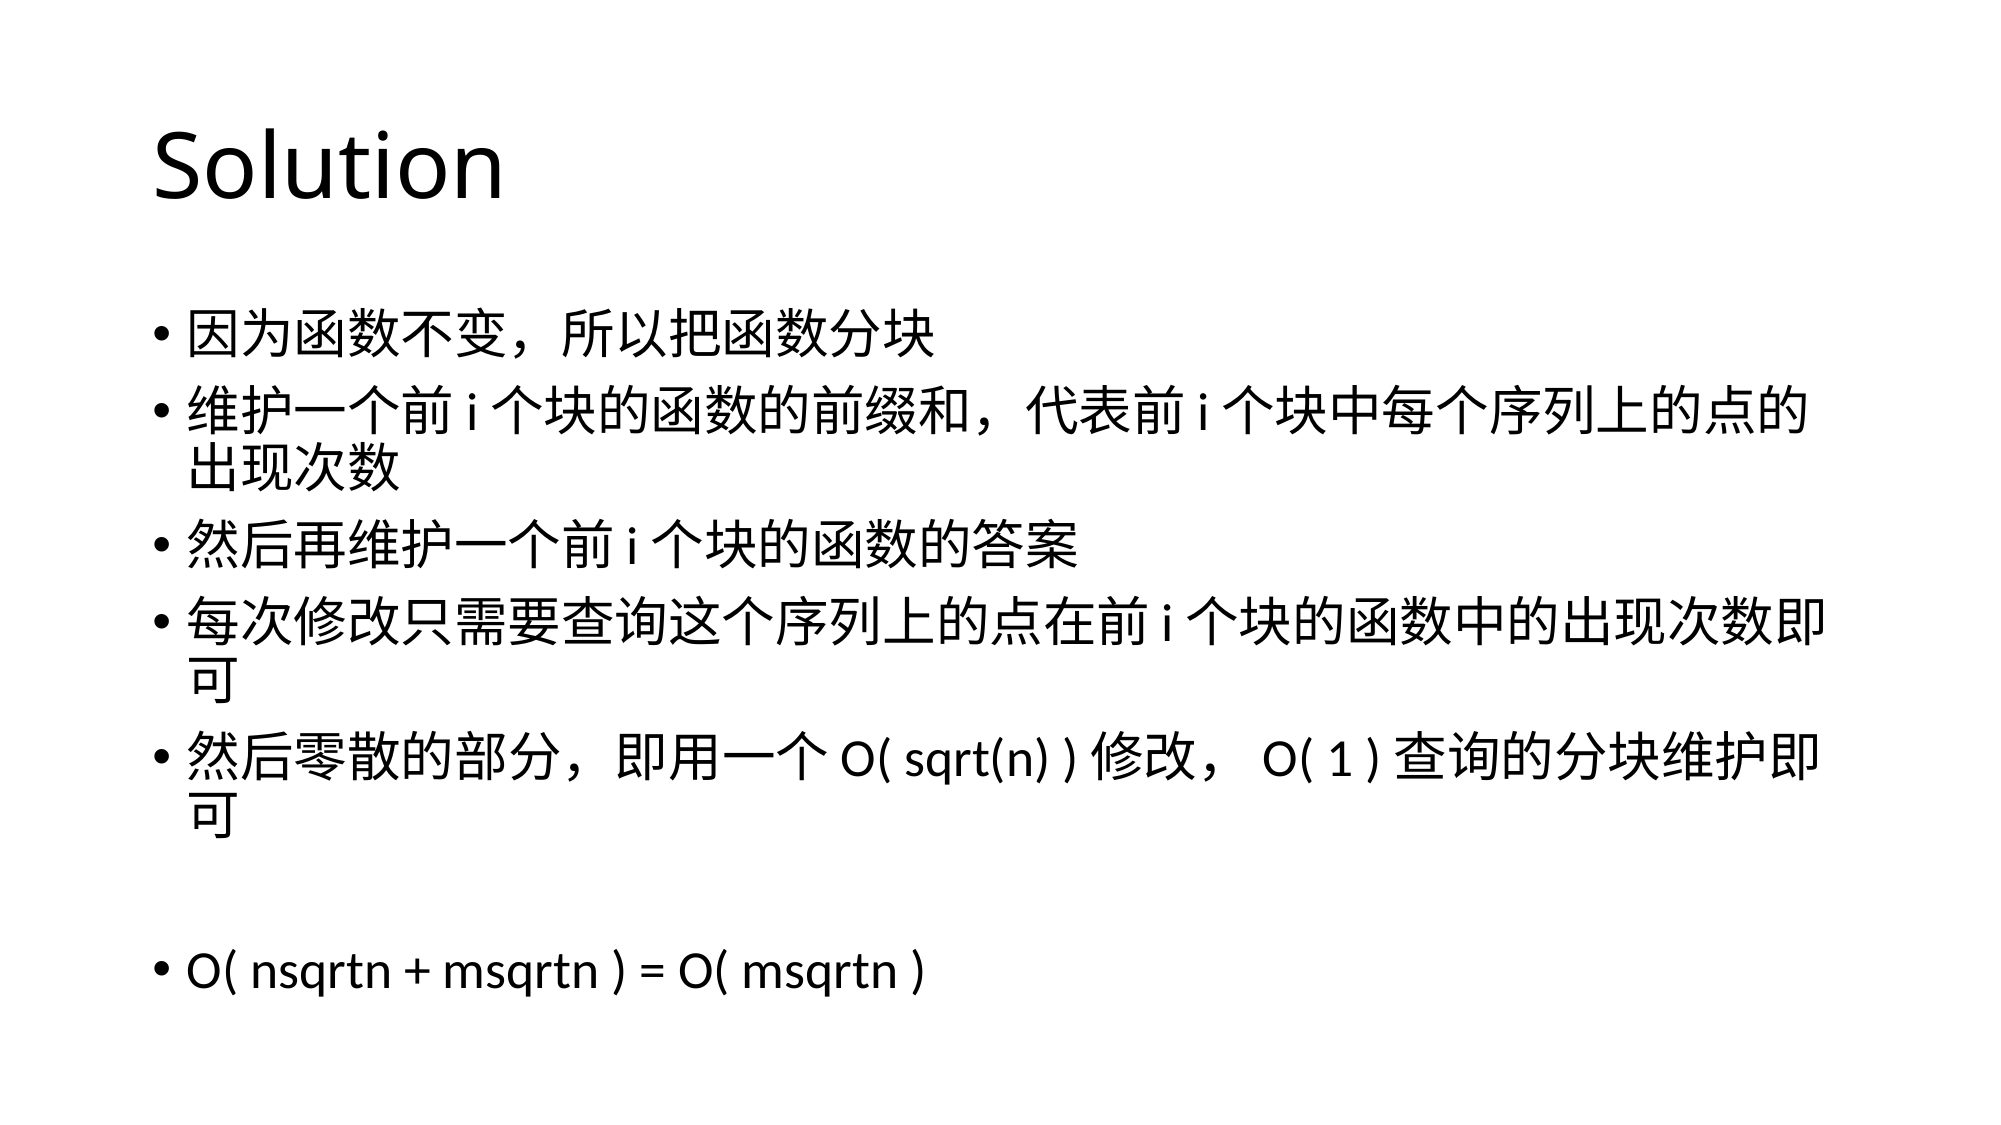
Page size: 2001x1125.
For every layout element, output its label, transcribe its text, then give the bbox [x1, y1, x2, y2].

title Solution [137, 59, 1863, 278]
list 因为函数不变，所以把函数分块 维护一个前i个块的函数的前缀和，代表前i个块中每个序列上的点的出现次数 然后再维护一个前i个块的函数的答案 每次修改只需要查询这个序列上的点在前i个块的函数中的出现次数即可 然后零散的部分，即用一个O( sqrt(n) )修改，O( 1 )查询的分块维护即可 O( nsqrtn + msqrtn ) = O( msqrtn ) [137, 299, 1863, 1014]
